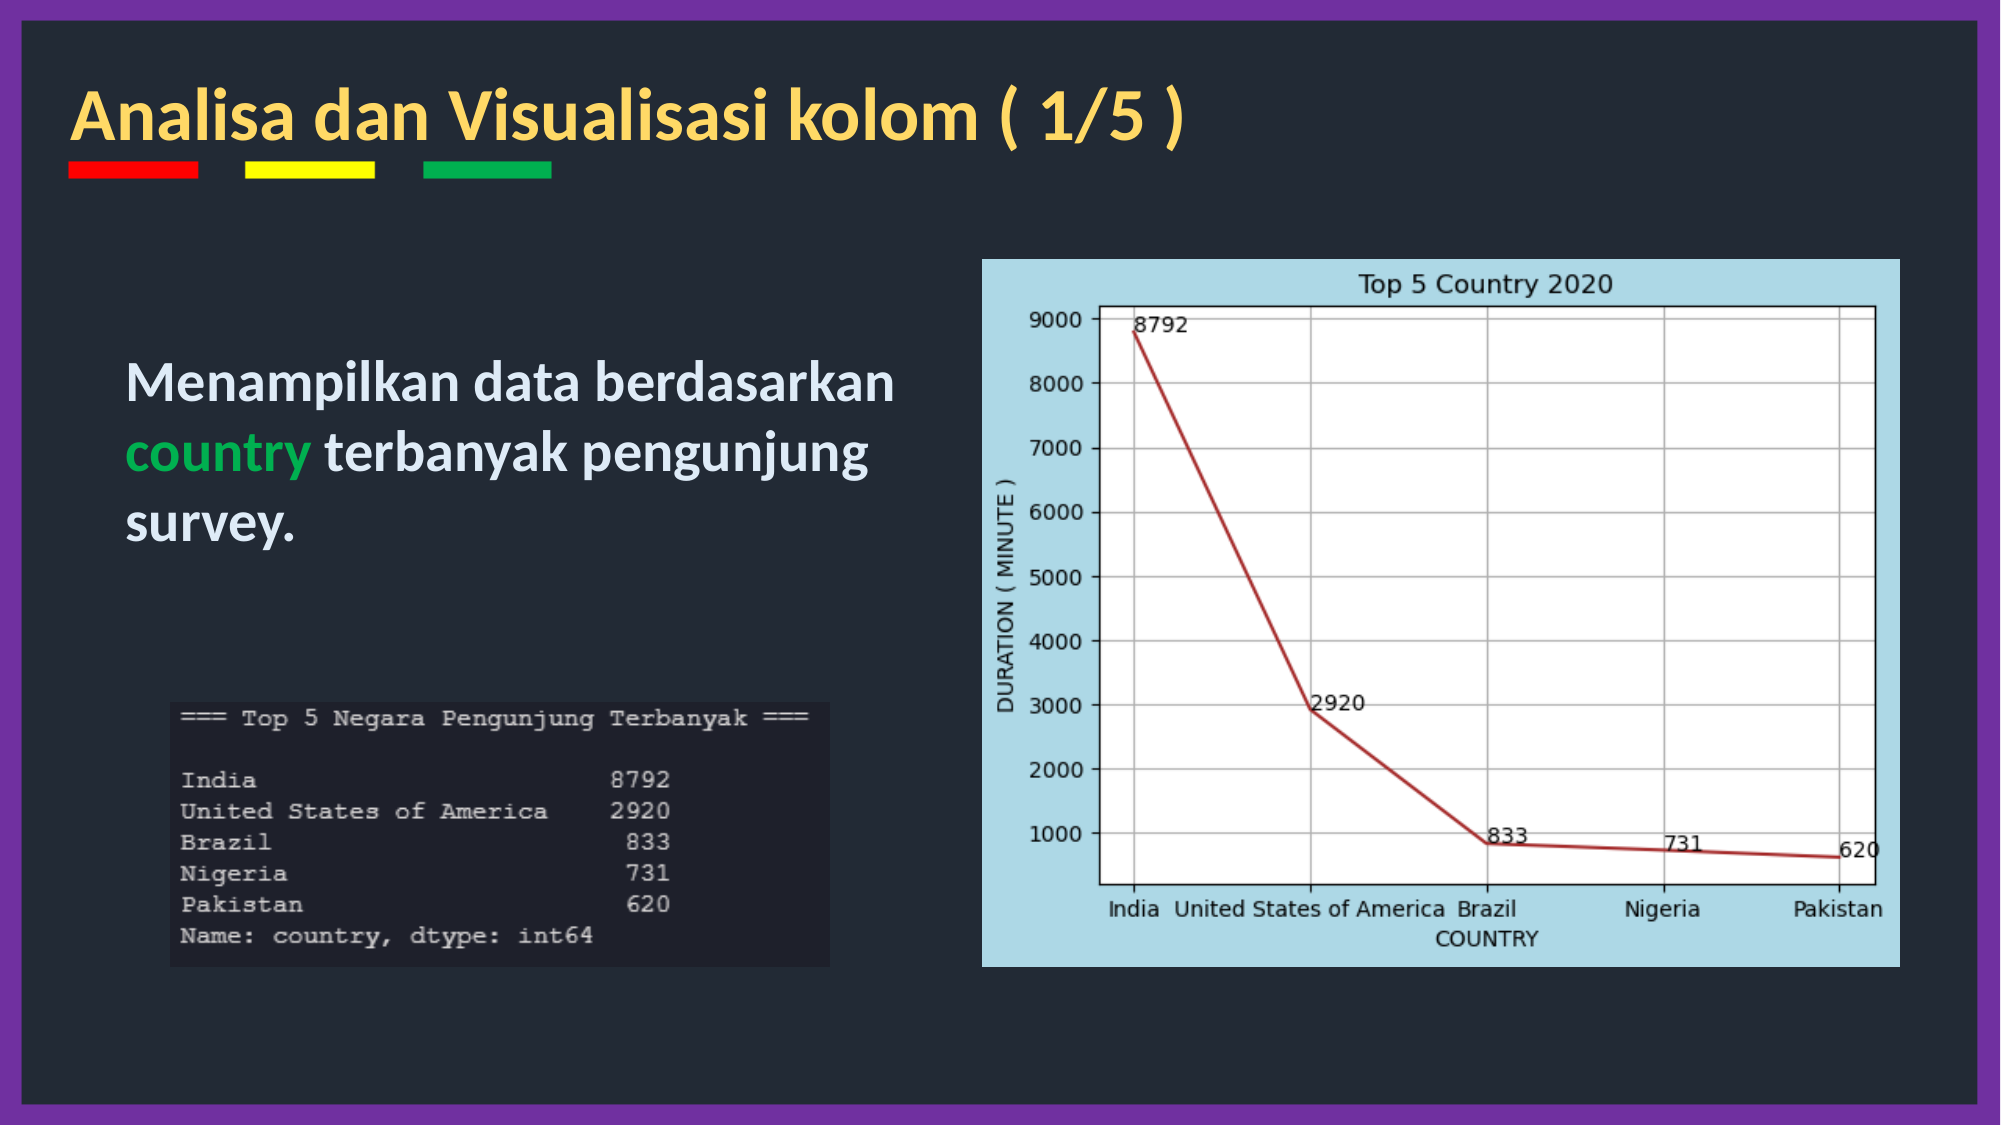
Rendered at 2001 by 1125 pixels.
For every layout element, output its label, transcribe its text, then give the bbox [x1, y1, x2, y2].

text_box Analisa dan Visualisasi kolom ( 1/5 ) [55, 58, 1962, 163]
text_box Menampilkan data berdasarkan country terbanyak pengunjung survey. [111, 335, 982, 560]
picture [0, 0, 2001, 1125]
